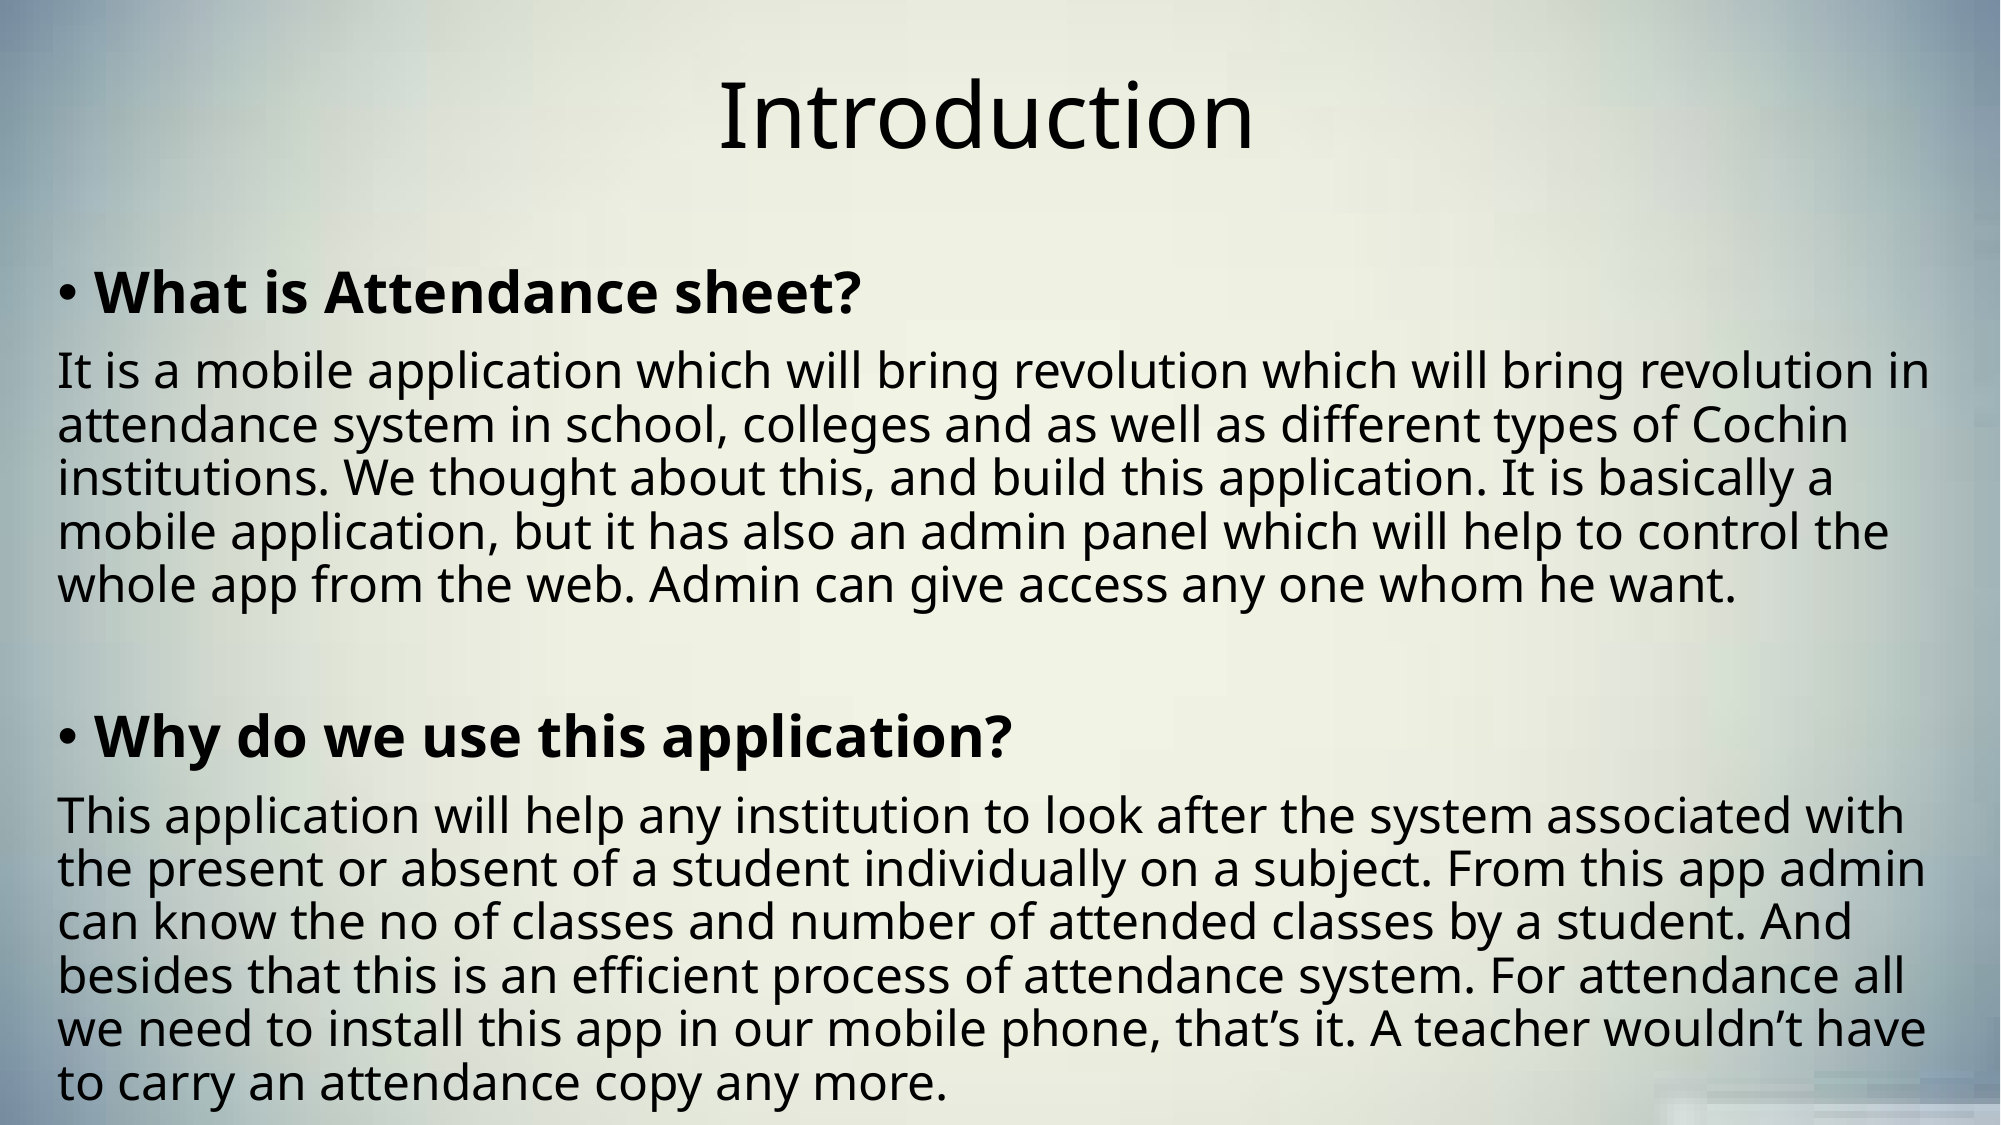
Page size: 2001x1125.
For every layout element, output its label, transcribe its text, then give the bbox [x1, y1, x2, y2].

title Introduction [0, 0, 2000, 238]
list What is Attendance sheet? It is a mobile application which will bring revolution which will bring revolution in attendance system in school, colleges and as well as different types of Cochin institutions. We thought about this, and build this application. It is basically a mobile application, but it has also an admin panel which will help to control the whole app from the web. Admin can give access any one whom he want. Why do we use this application? This application will help any institution to look after the system associated with the present or absent of a student individually on a subject. From this app admin can know the no of classes and number of attended classes by a student. And besides that this is an efficient process of attendance system. For attendance all we need to install this app in our mobile phone, that’s it. A teacher wouldn’t have to carry an attendance copy any more. [42, 256, 1972, 1125]
picture [0, 0, 2001, 1125]
